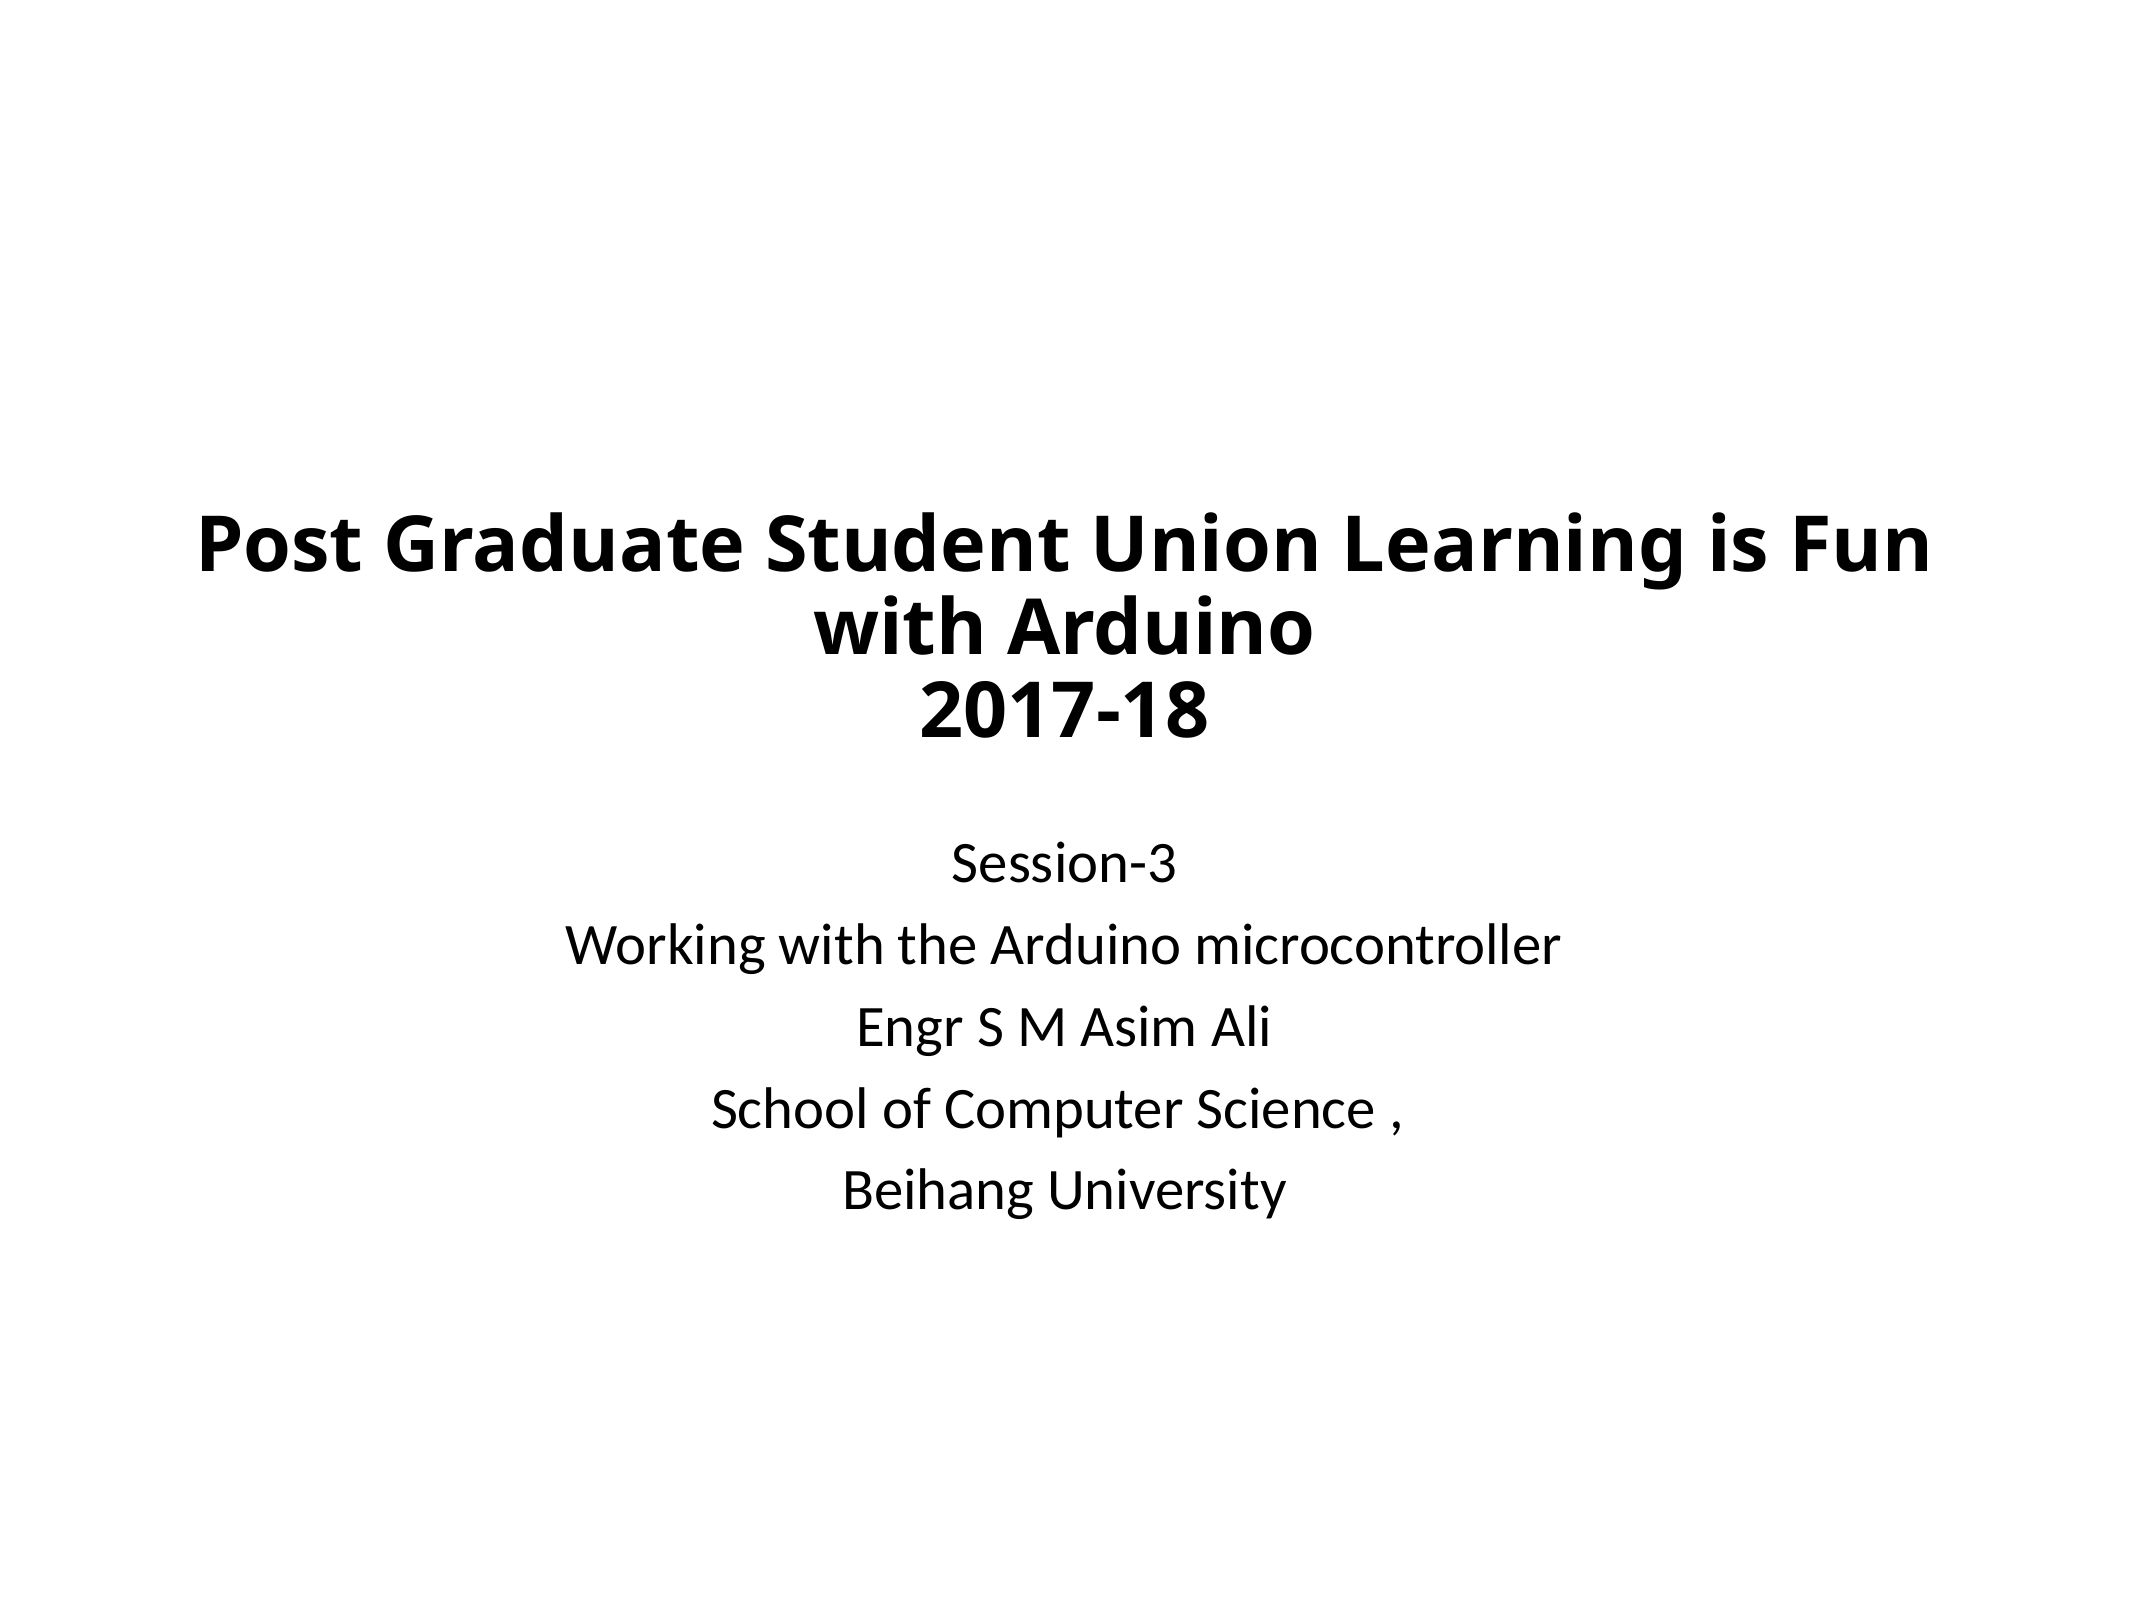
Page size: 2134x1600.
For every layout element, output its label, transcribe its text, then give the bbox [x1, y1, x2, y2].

text_box Session-3 Working with the Arduino microcontroller Engr S M Asim Ali School of Computer Science , Beihang University [319, 824, 1814, 1234]
text_box Post Graduate Student Union Learning is Fun with Arduino 2017-18 [160, 496, 1973, 763]
